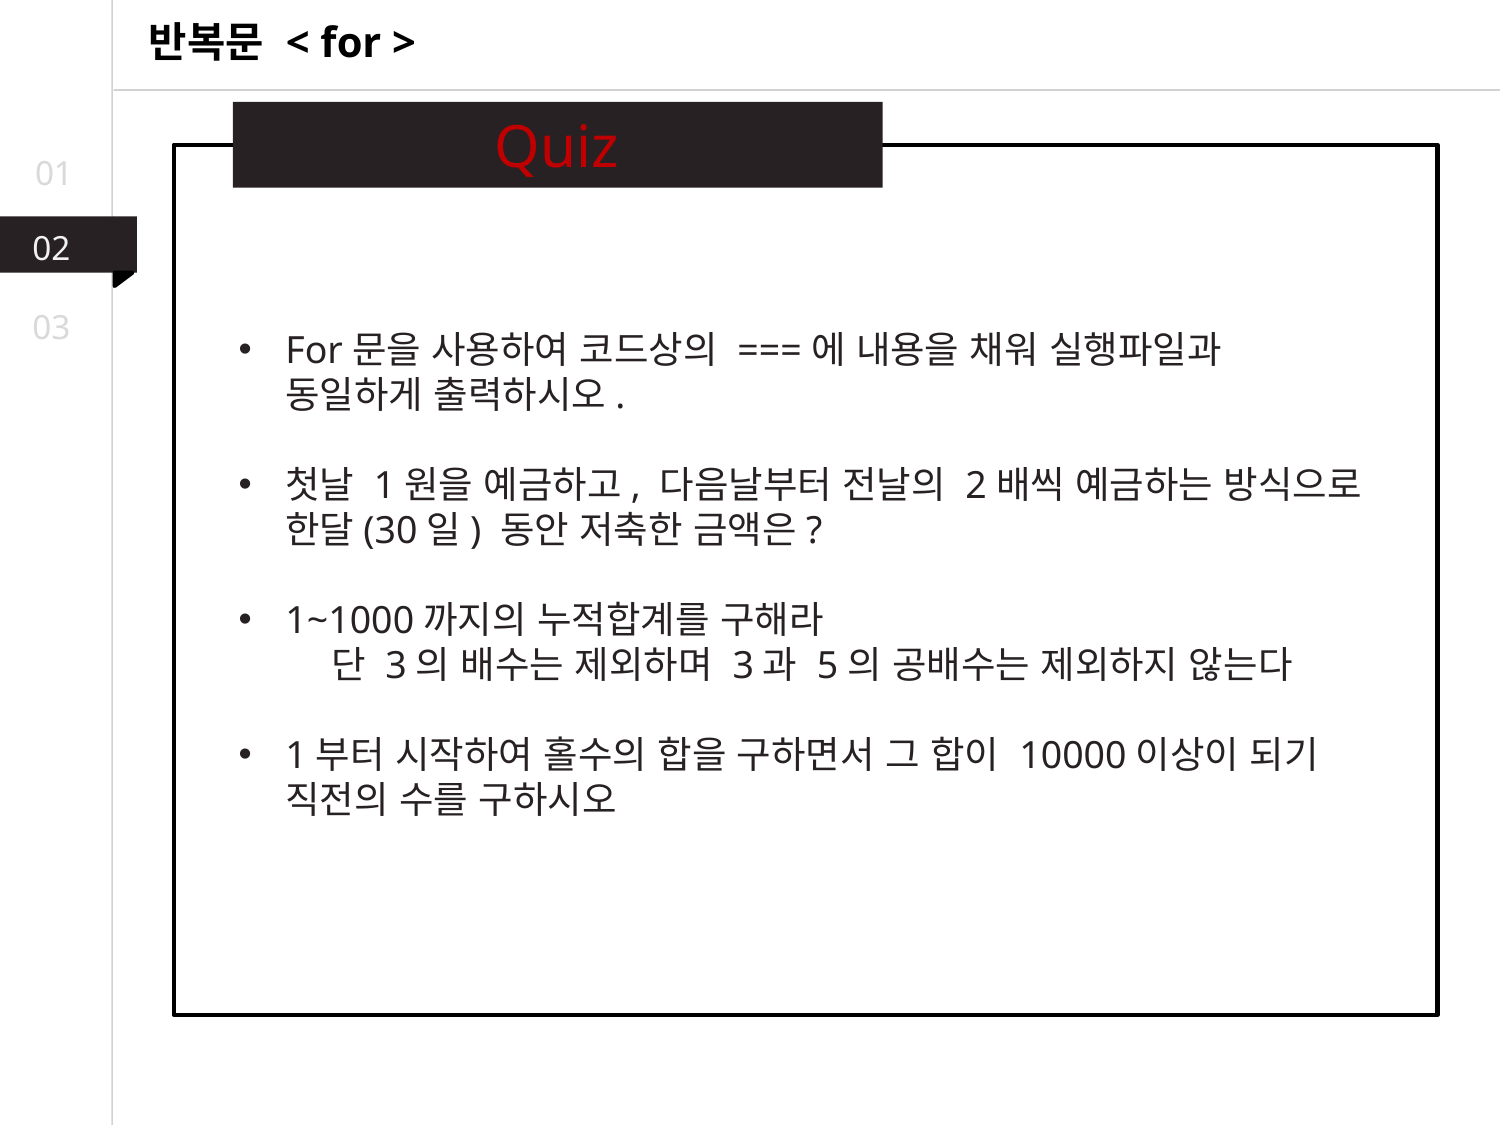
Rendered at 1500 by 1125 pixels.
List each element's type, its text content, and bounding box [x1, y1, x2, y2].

text_box For문을 사용하여 코드상의 ===에 내용을 채워 실행파일과 동일하게 출력하시오. 첫날 1원을 예금하고, 다음날부터 전날의 2배씩 예금하는 방식으로 한달(30일) 동안 저축한 금액은? 1~1000까지의 누적합계를 구해라 단 3의 배수는 제외하며 3과 5의 공배수는 제외하지 않는다 1부터 시작하여 홀수의 합을 구하면서 그 합이 10000이상이 되기 직전의 수를 구하시오 [223, 318, 1379, 829]
text_box [0, 214, 107, 275]
text_box 03 [17, 298, 92, 354]
text_box [117, 270, 135, 287]
text_box Quiz [173, 101, 940, 187]
text_box 01 [20, 144, 107, 200]
text_box [117, 214, 139, 275]
text_box [172, 143, 1440, 1017]
text_box 반복문 < for > [121, 8, 443, 74]
text_box 02 [17, 219, 92, 275]
